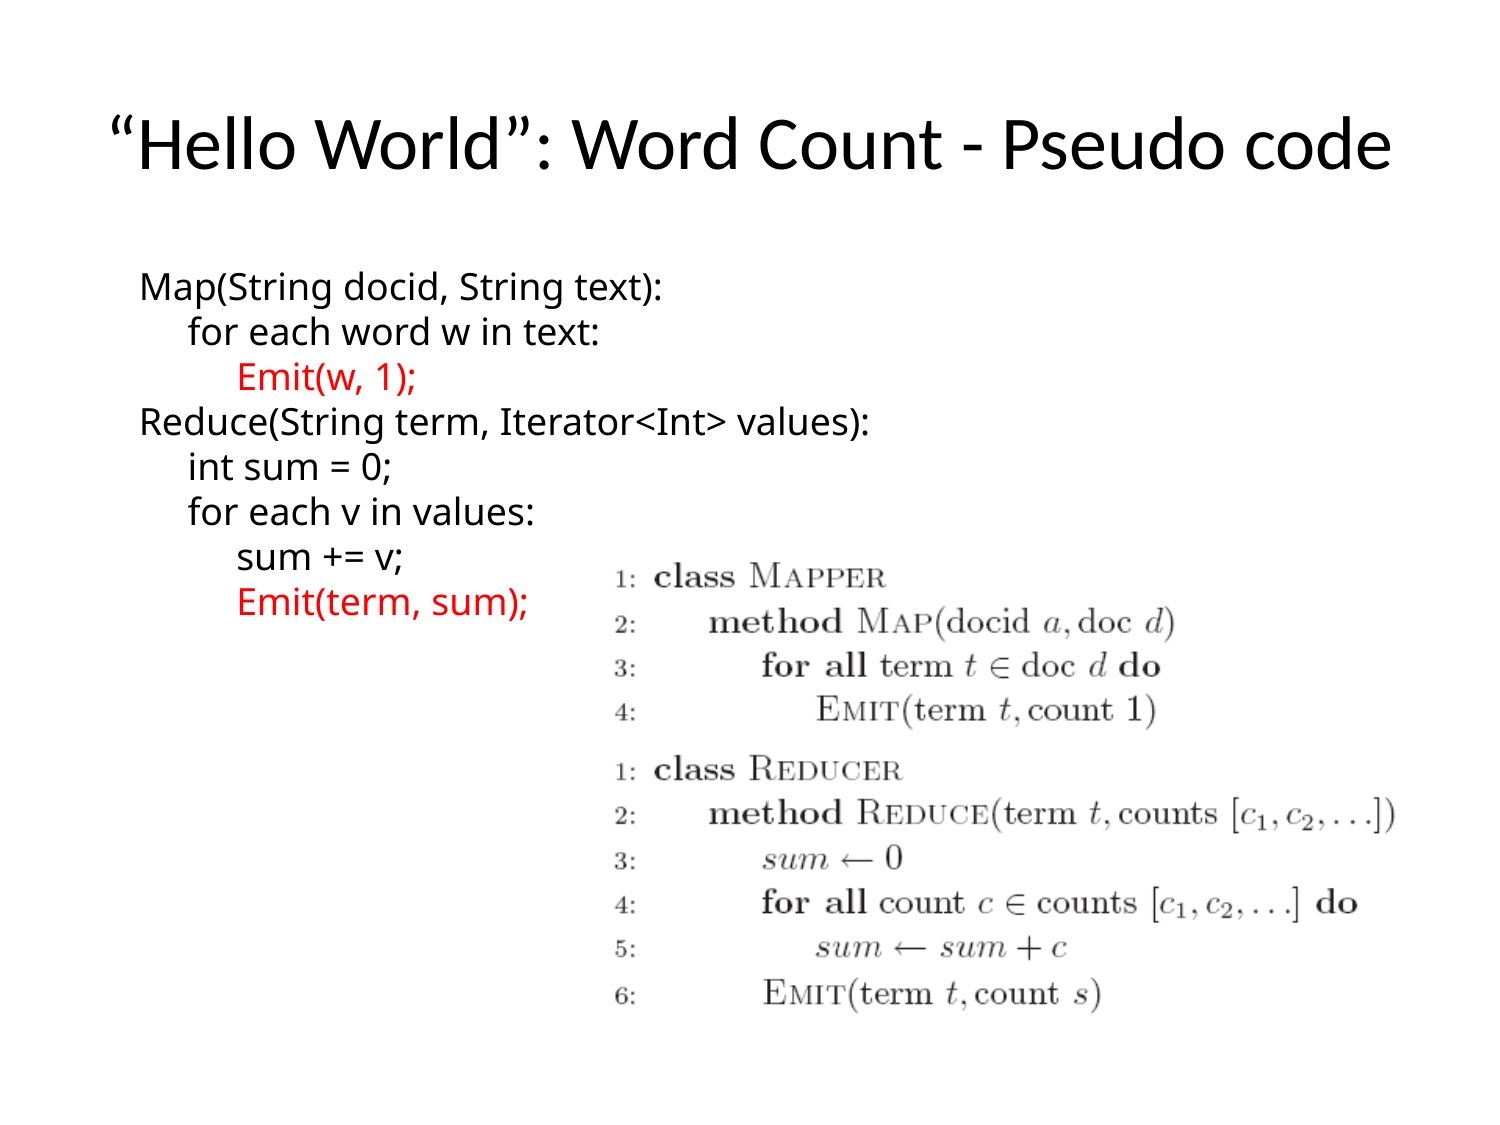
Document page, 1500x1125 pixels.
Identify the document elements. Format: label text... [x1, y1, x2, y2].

title “Hello World”: Word Count - Pseudo code [75, 45, 1425, 233]
text_box Map(String docid, String text): for each word w in text: Emit(w, 1); Reduce(String term, Iterator<Int> values): int sum = 0; for each v in values: sum += v; Emit(term, sum); [123, 255, 1127, 676]
picture [608, 550, 1409, 1017]
